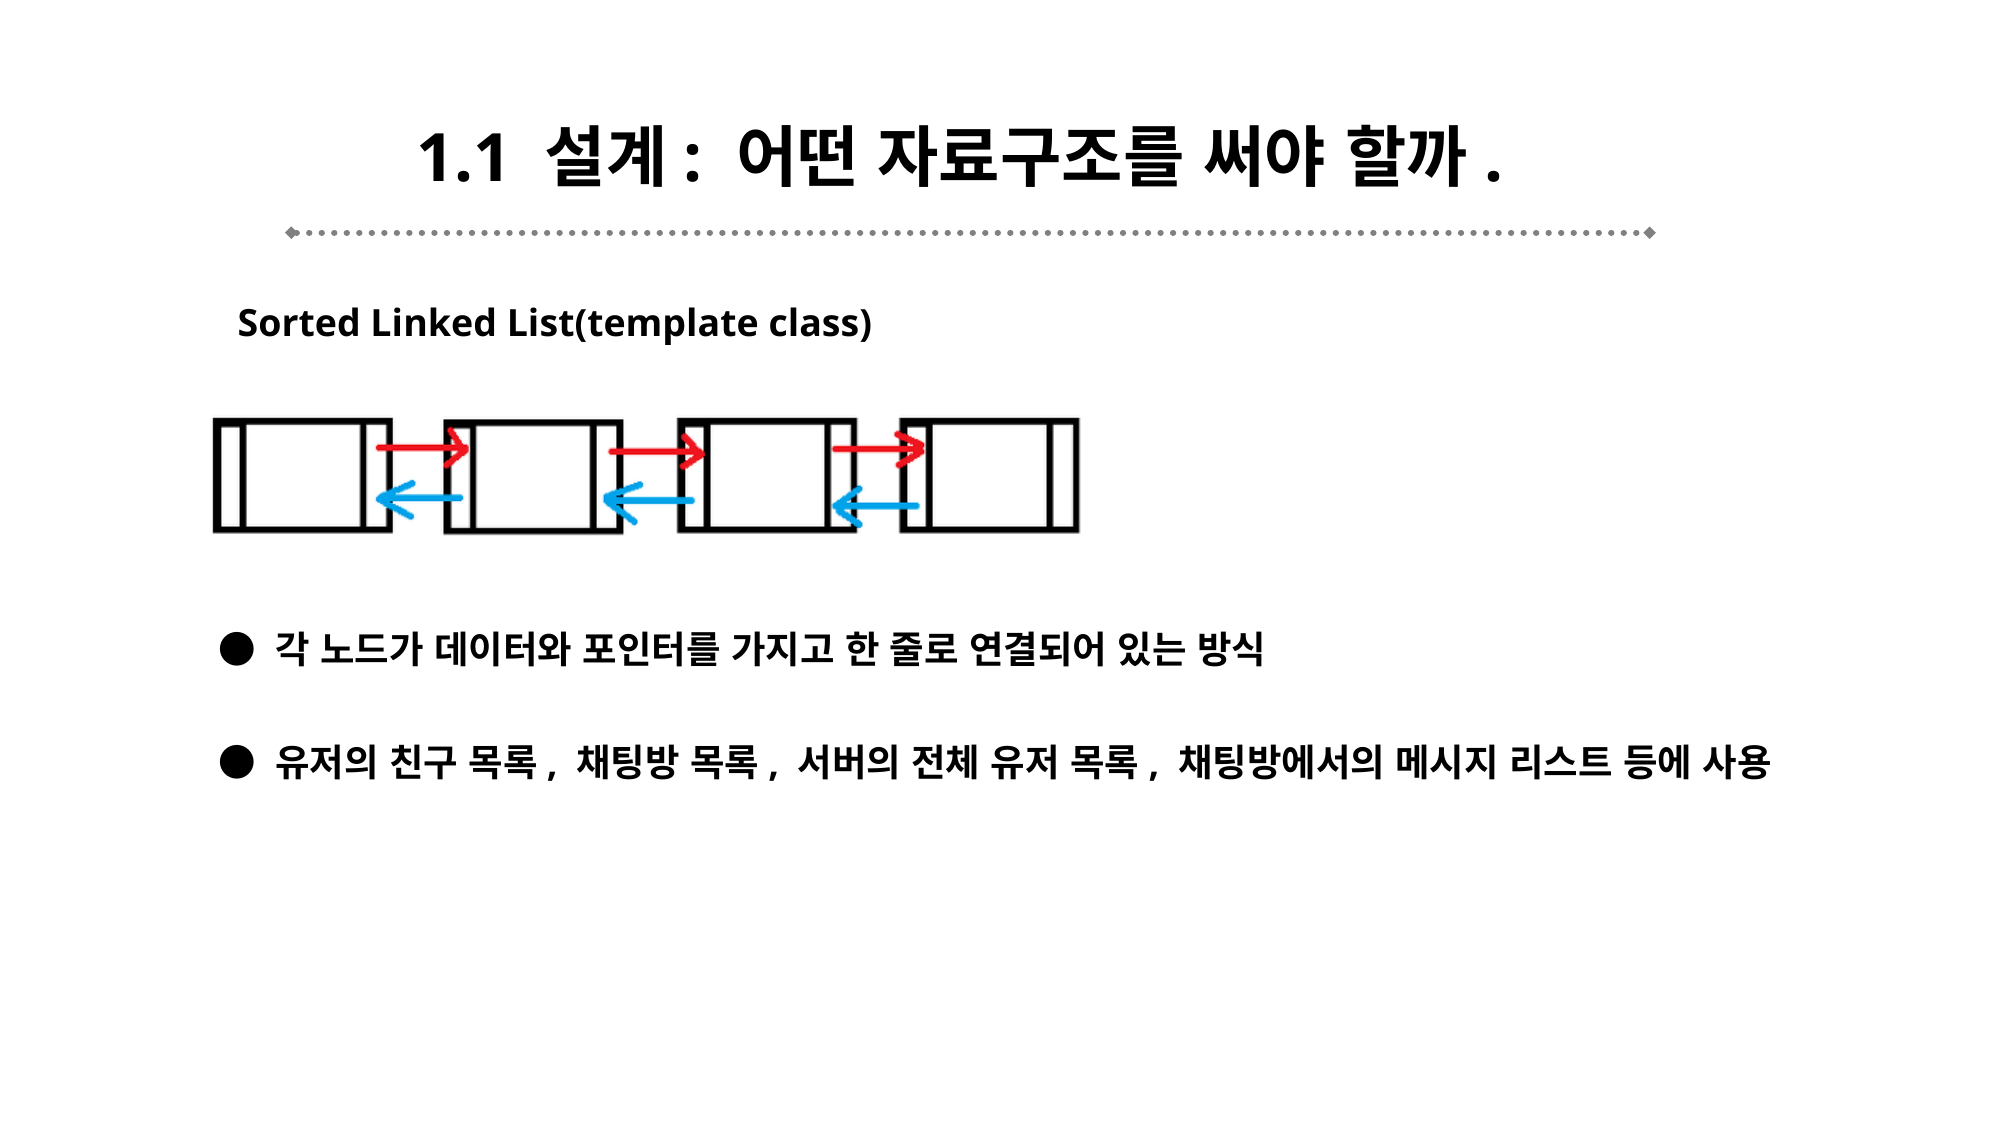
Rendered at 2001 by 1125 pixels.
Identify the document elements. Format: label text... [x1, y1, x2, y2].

picture [185, 380, 1110, 555]
text_box 1.1 설계: 어떤 자료구조를 써야 할까. [401, 107, 1595, 203]
text_box ● 각 노드가 데이터와 포인터를 가지고 한 줄로 연결되어 있는 방식 [203, 618, 1458, 679]
text_box Sorted Linked List(template class) [222, 291, 1058, 352]
text_box ● 유저의 친구 목록, 채팅방 목록, 서버의 전체 유저 목록, 채팅방에서의 메시지 리스트 등에 사용 [203, 732, 1908, 792]
